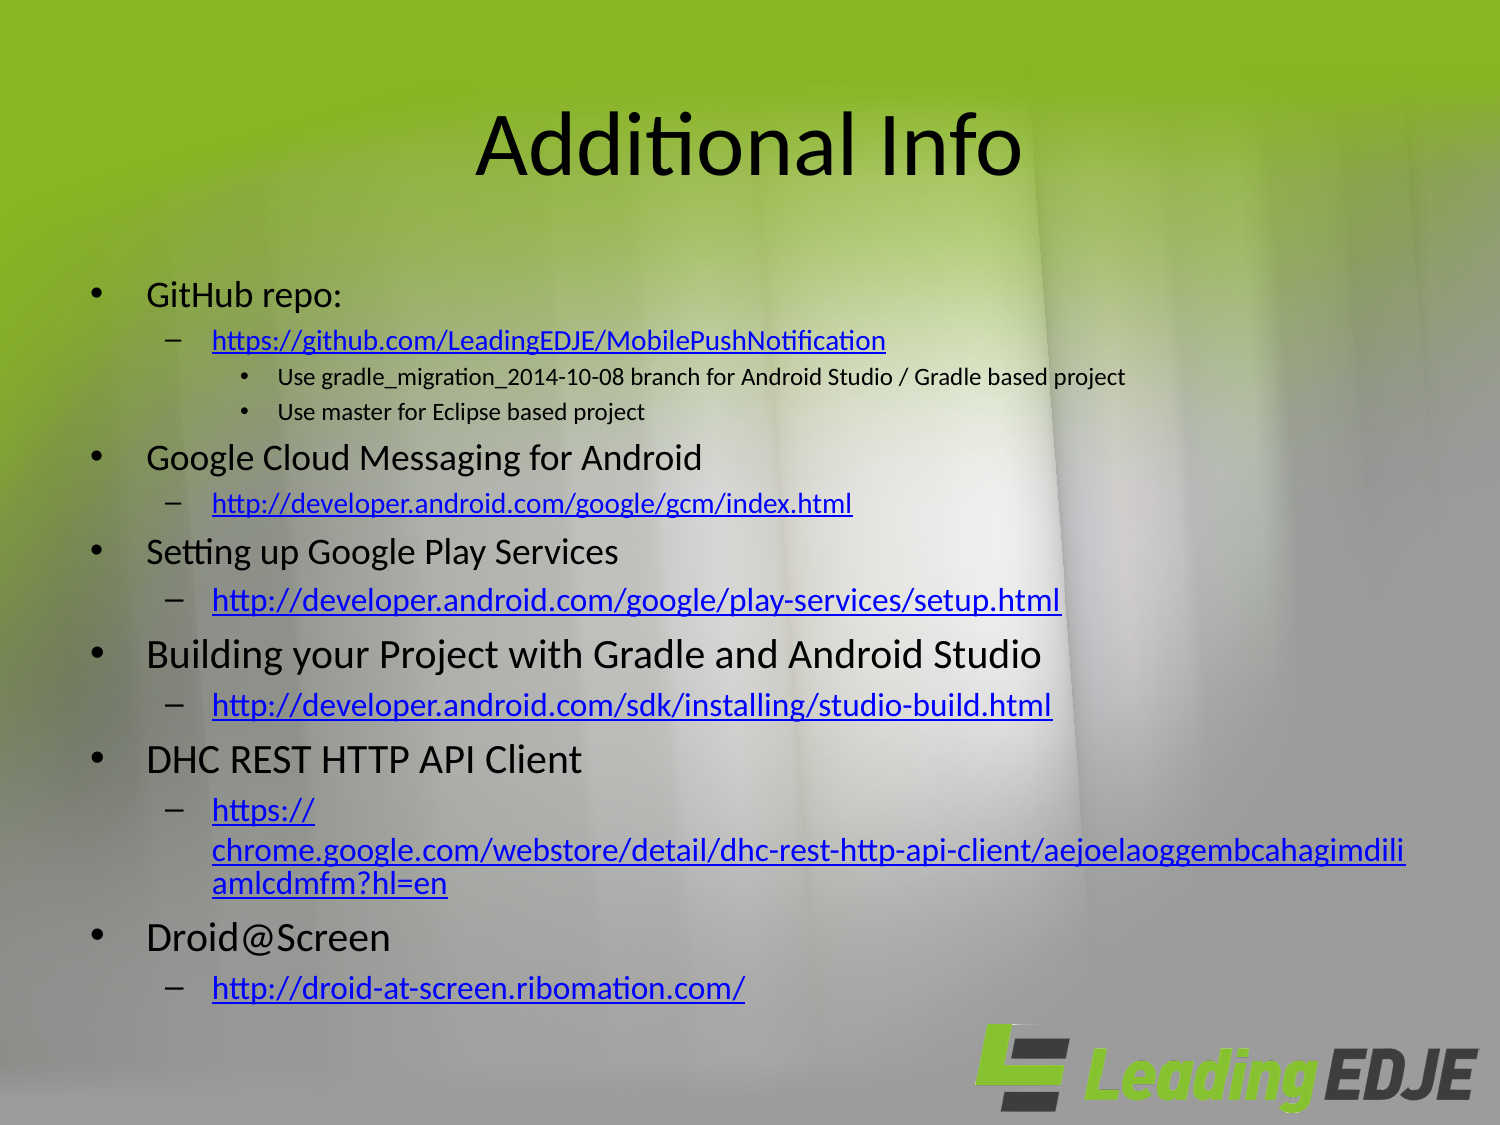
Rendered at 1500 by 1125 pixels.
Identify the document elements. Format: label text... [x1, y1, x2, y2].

list GitHub repo: https://github.com/LeadingEDJE/MobilePushNotification Use gradle_migration_2014-10-08 branch for Android Studio / Gradle based project Use master for Eclipse based project Google Cloud Messaging for Android http://developer.android.com/google/gcm/index.html Setting up Google Play Services http://developer.android.com/google/play-services/setup.html Building your Project with Gradle and Android Studio http://developer.android.com/sdk/installing/studio-build.html DHC REST HTTP API Client https://chrome.google.com/webstore/detail/dhc-rest-http-api-client/aejoelaoggembcahagimdiliamlcdmfm?hl=en Droid@Screen http://droid-at-screen.ribomation.com/ [75, 262, 1425, 1005]
title Additional Info [75, 45, 1425, 233]
picture [0, 0, 1500, 1125]
